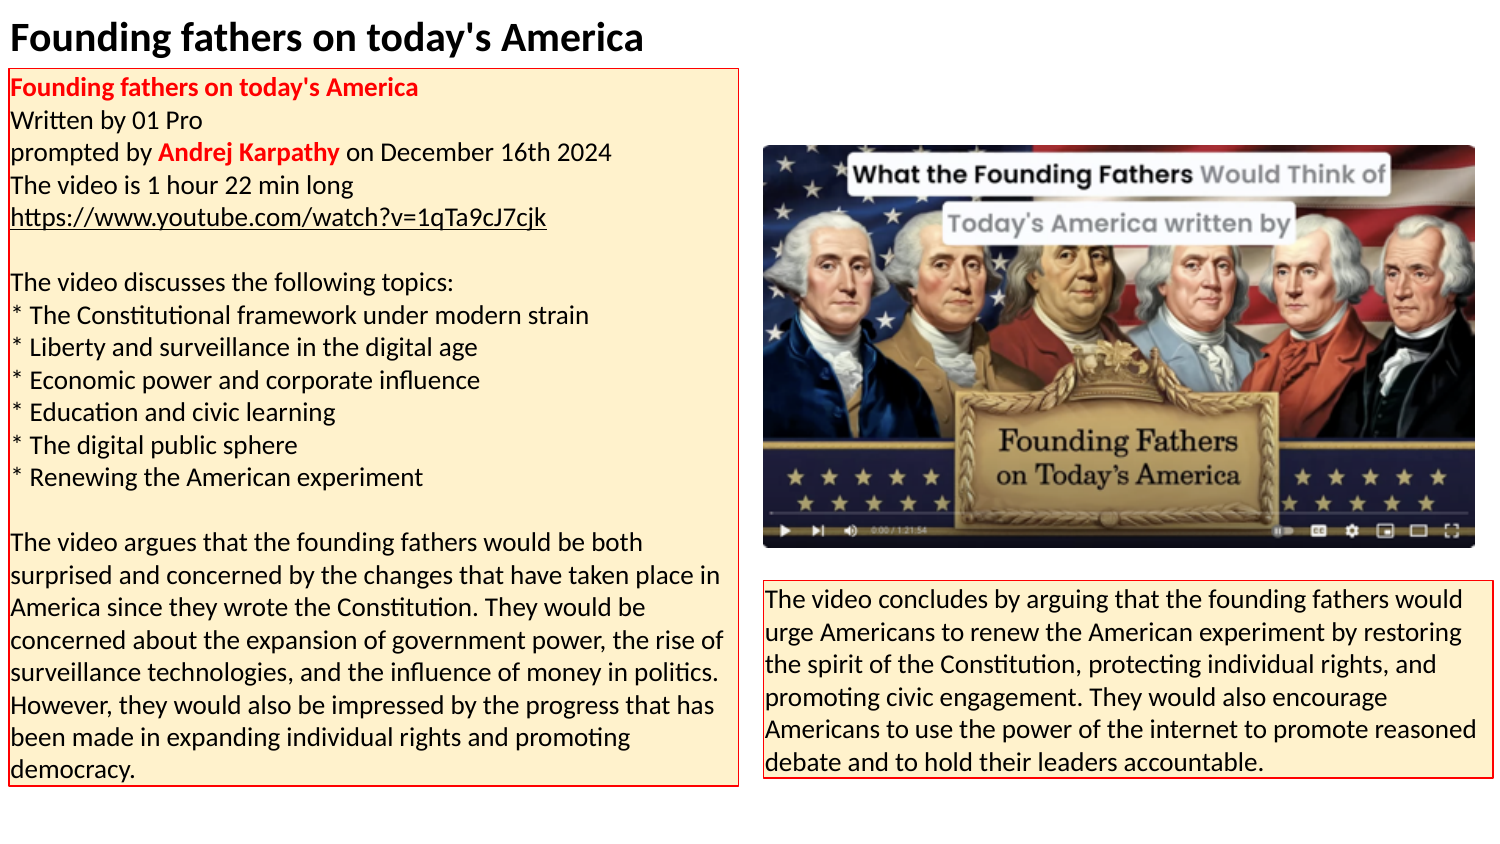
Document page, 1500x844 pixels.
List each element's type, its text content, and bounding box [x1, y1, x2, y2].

text_box Founding fathers on today's America Written by 01 Pro prompted by Andrej Karpathy on December 16th 2024 The video is 1 hour 22 min long https://www.youtube.com/watch?v=1qTa9cJ7cjk The video discusses the following topics: * The Constitutional framework under modern strain * Liberty and surveillance in the digital age * Economic power and corporate influence * Education and civic learning * The digital public sphere * Renewing the American experiment The video argues that the founding fathers would be both surprised and concerned by the changes that have taken place in America since they wrote the Constitution. They would be concerned about the expansion of government power, the rise of surveillance technologies, and the influence of money in politics. However, they would also be impressed by the progress that has been made in expanding individual rights and promoting democracy. [8, 68, 739, 786]
text_box The video concludes by arguing that the founding fathers would urge Americans to renew the American experiment by restoring the spirit of the Constitution, protecting individual rights, and promoting civic engagement. They would also encourage Americans to use the power of the internet to promote reasoned debate and to hold their leaders accountable. [763, 580, 1493, 779]
text_box Founding fathers on today's America [8, 8, 739, 62]
picture [763, 145, 1476, 549]
